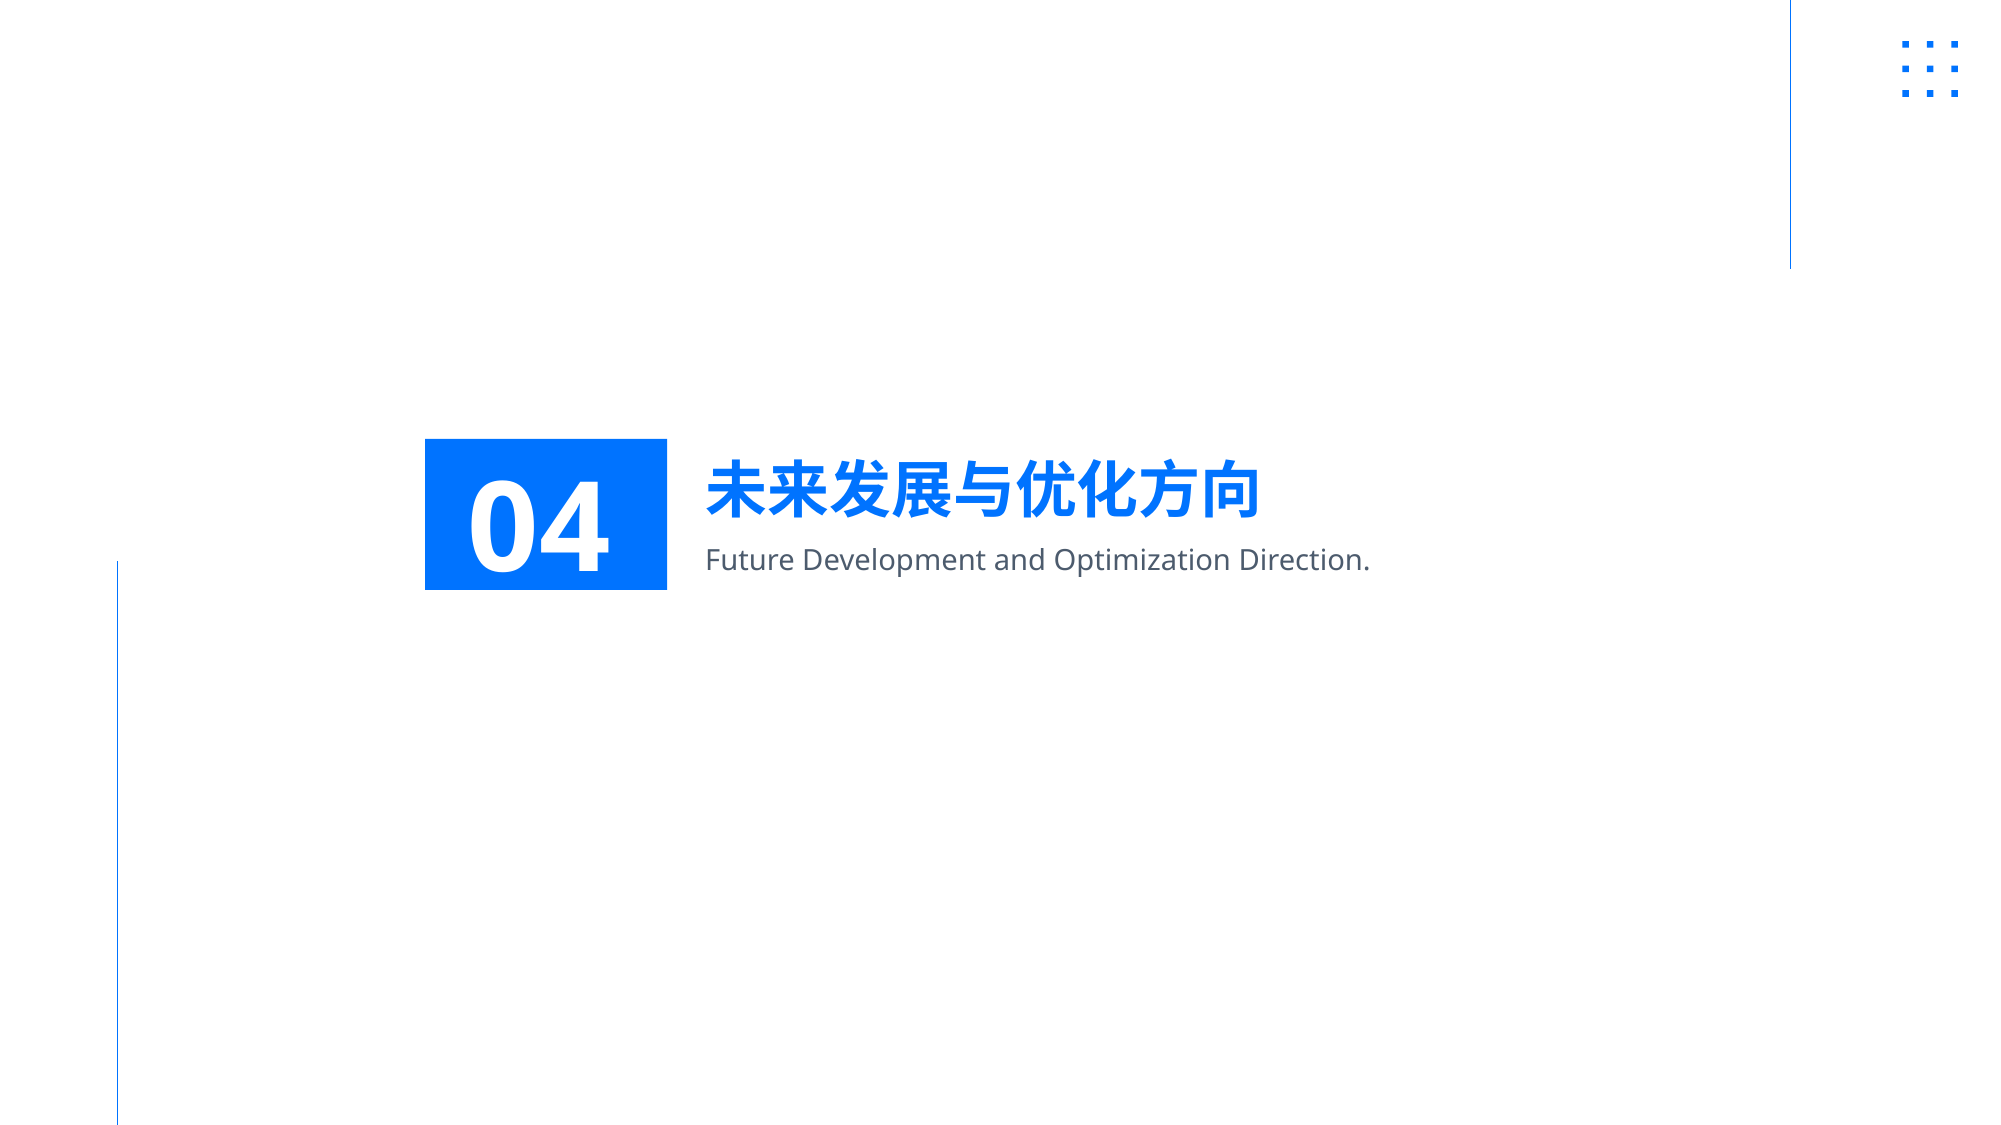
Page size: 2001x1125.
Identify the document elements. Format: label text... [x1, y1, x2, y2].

text_box [639, 438, 668, 591]
text_box [1901, 89, 1910, 98]
text_box [1950, 40, 1959, 49]
text_box [424, 438, 453, 591]
text_box [1901, 40, 1910, 49]
text_box [1926, 40, 1934, 49]
text_box [1926, 89, 1934, 98]
text_box Future Development and Optimization Direction. [690, 532, 1617, 585]
text_box 未来发展与优化方向 [690, 443, 1791, 533]
text_box [1950, 65, 1959, 73]
text_box [1950, 89, 1959, 98]
text_box [1926, 65, 1934, 73]
text_box [1901, 65, 1910, 73]
text_box 04 [453, 438, 639, 606]
